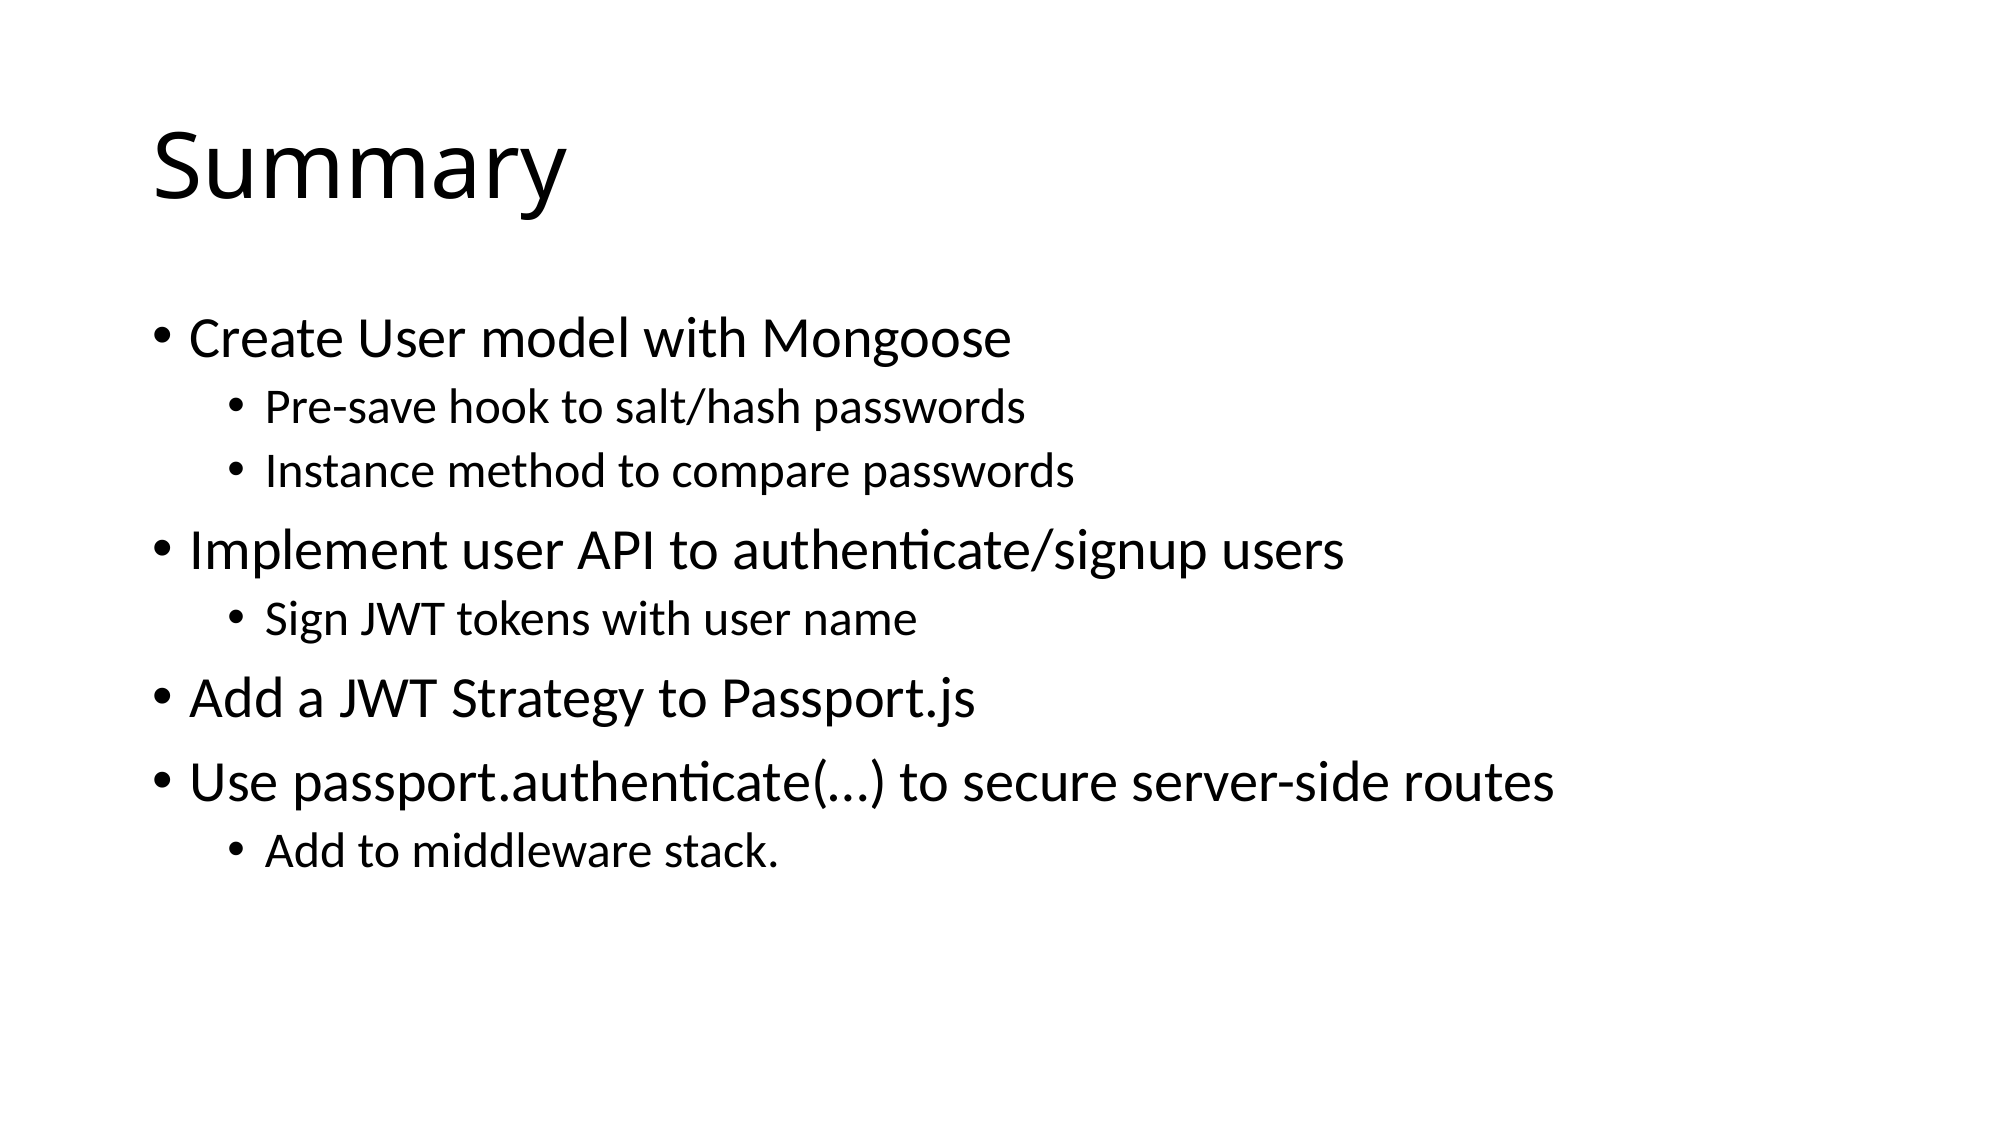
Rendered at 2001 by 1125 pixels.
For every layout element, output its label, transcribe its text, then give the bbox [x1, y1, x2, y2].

title Summary [137, 59, 1863, 278]
list Create User model with Mongoose Pre-save hook to salt/hash passwords Instance method to compare passwords Implement user API to authenticate/signup users Sign JWT tokens with user name Add a JWT Strategy to Passport.js Use passport.authenticate(…) to secure server-side routes Add to middleware stack. [137, 299, 1863, 1014]
